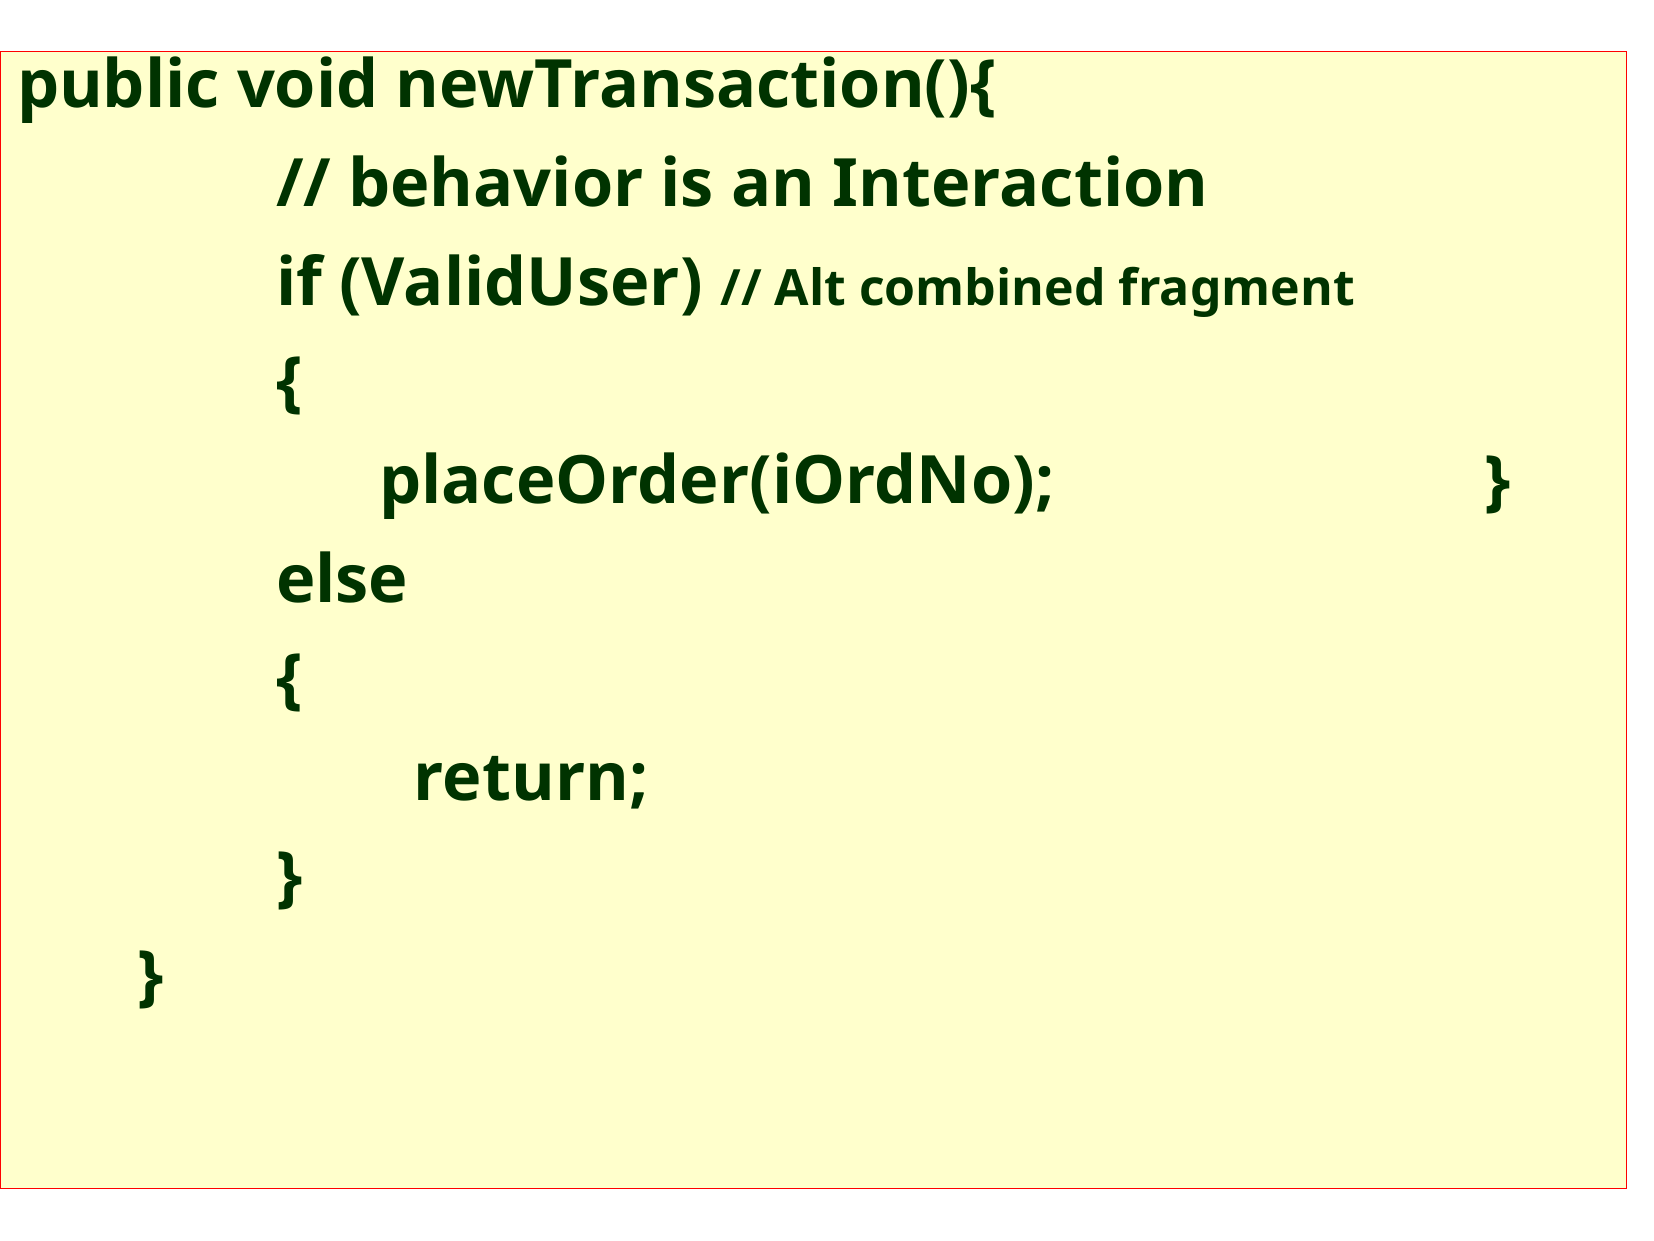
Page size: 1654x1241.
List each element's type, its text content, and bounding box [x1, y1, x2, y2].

list public void newTransaction(){ // behavior is an Interaction if (ValidUser) // Alt combined fragment { placeOrder(iOrdNo); } else { return; } } [0, 51, 1627, 1189]
